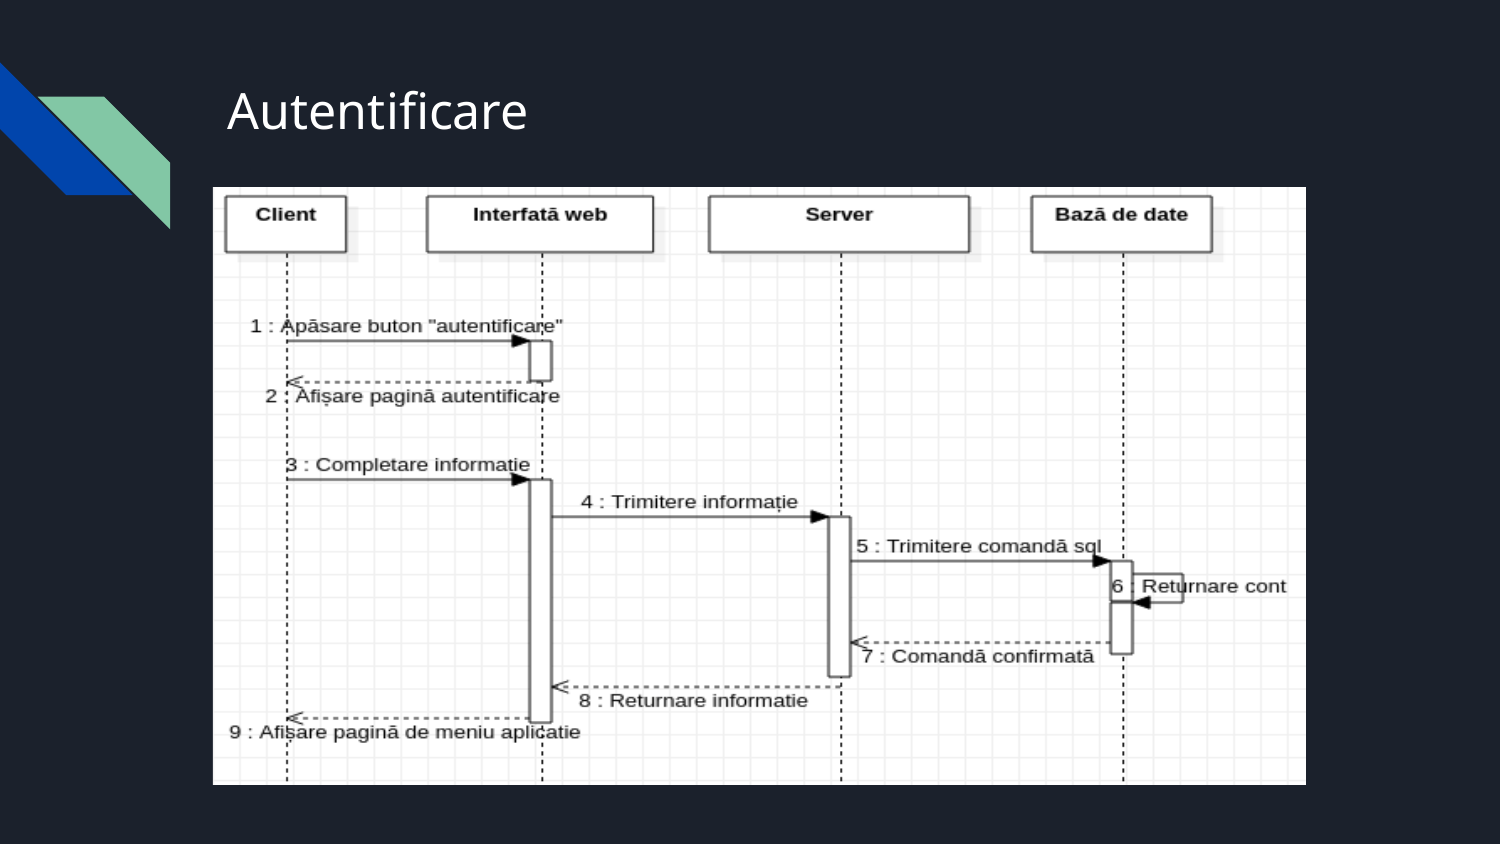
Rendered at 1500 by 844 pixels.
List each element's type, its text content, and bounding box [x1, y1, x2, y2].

title Autentificare [212, 64, 1368, 215]
picture [212, 187, 1307, 786]
